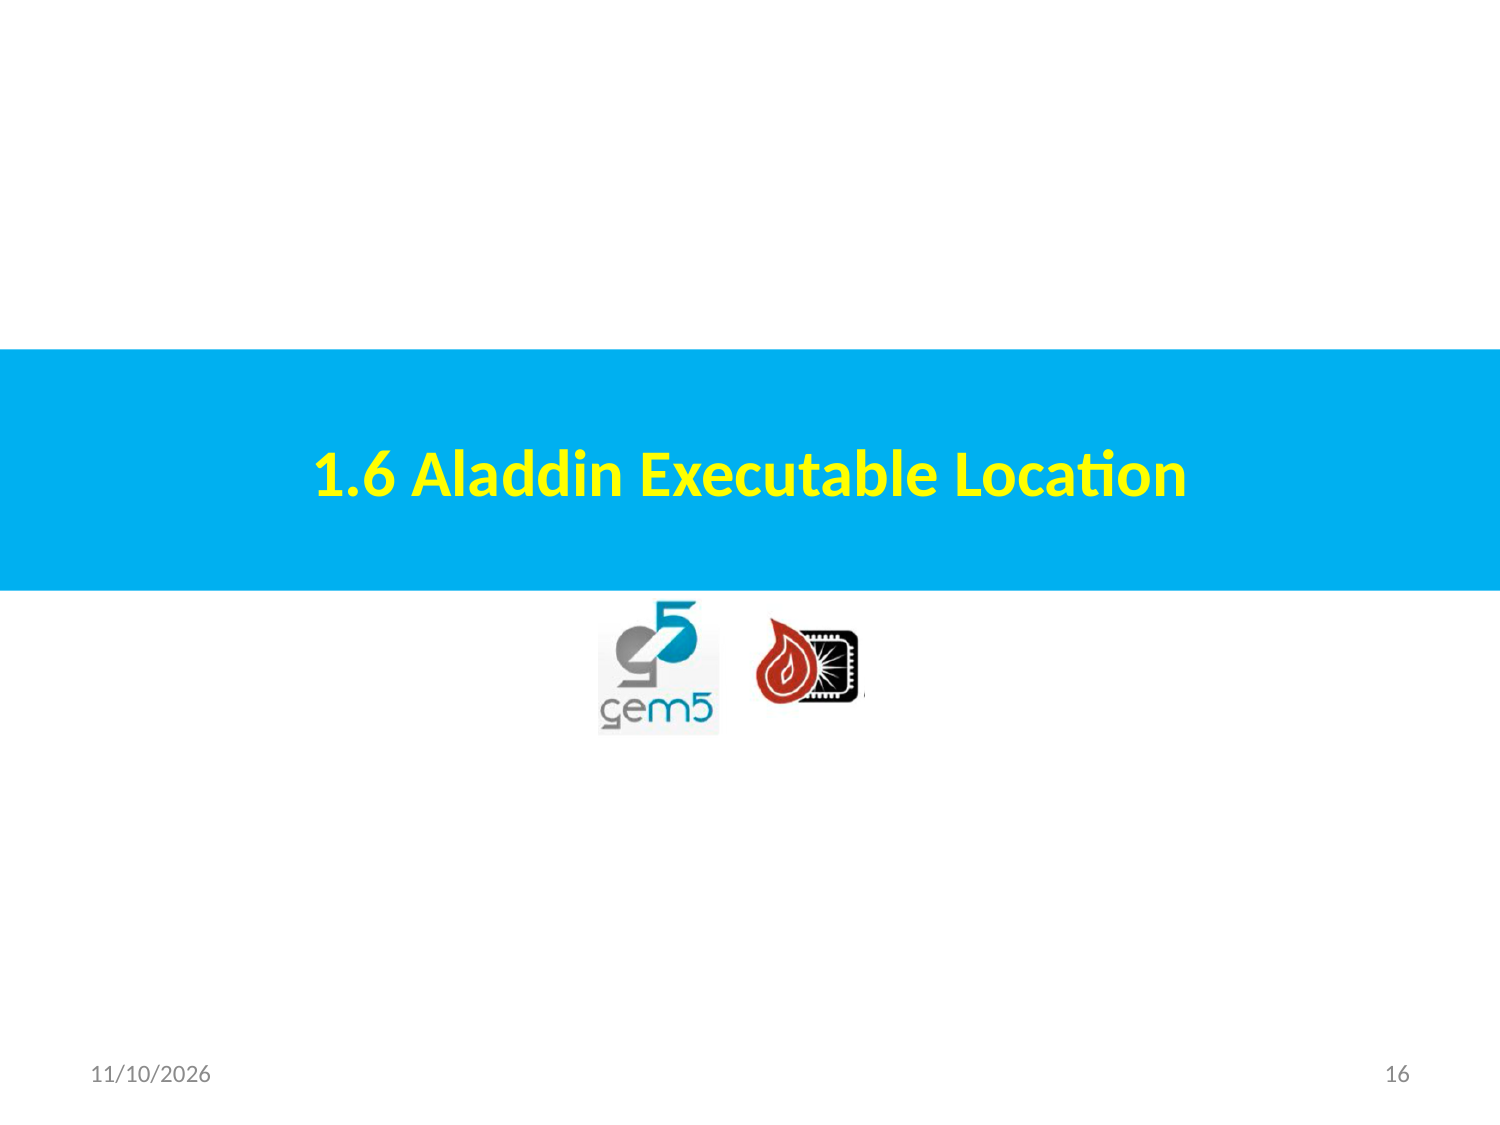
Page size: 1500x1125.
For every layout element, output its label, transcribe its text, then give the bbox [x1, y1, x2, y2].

slide_number 16 [1074, 1042, 1425, 1103]
picture [598, 598, 866, 749]
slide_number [75, 1042, 425, 1103]
title 1.6 Aladdin Executable Location [0, 349, 1500, 591]
